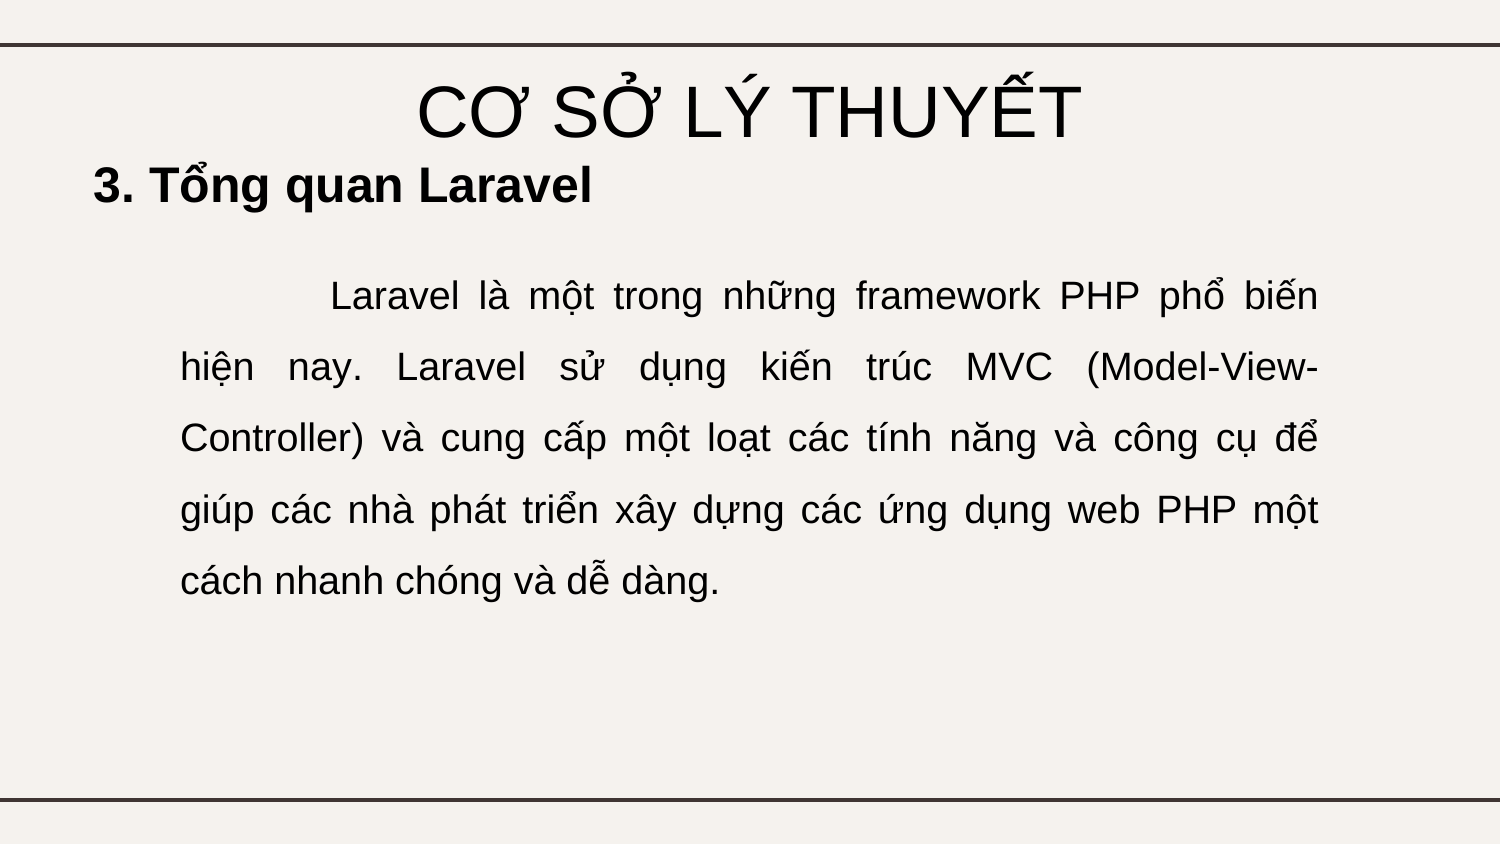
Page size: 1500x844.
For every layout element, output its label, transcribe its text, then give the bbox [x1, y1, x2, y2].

text_box 3. Tổng quan Laravel [78, 144, 820, 220]
title CƠ SỞ LÝ THUYẾT [360, 49, 1140, 152]
text_box Laravel là một trong những framework PHP phổ biến hiện nay. Laravel sử dụng kiến trúc MVC (Model-View-Controller) và cung cấp một loạt các tính năng và công cụ để giúp các nhà phát triển xây dựng các ứng dụng web PHP một cách nhanh chóng và dễ dàng. [165, 238, 1335, 610]
